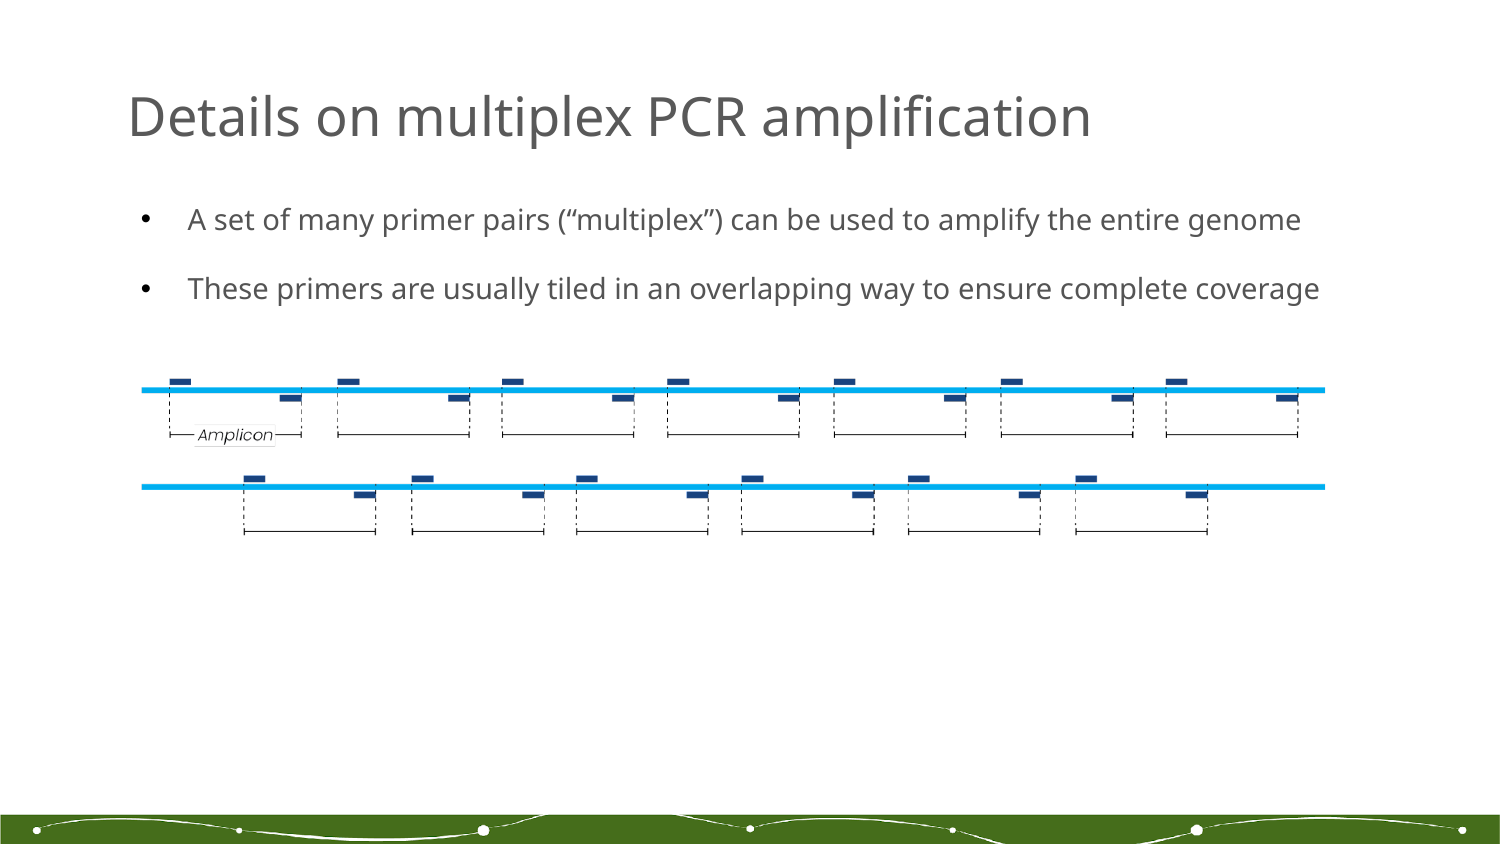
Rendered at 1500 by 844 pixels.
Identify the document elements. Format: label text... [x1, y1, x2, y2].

text_box A set of many primer pairs (“multiplex”) can be used to amplify the entire genome These primers are usually tiled in an overlapping way to ensure complete coverage [125, 193, 1438, 628]
title Details on multiplex PCR amplification [112, 48, 1397, 156]
picture [0, 814, 1500, 844]
picture [125, 351, 1334, 561]
